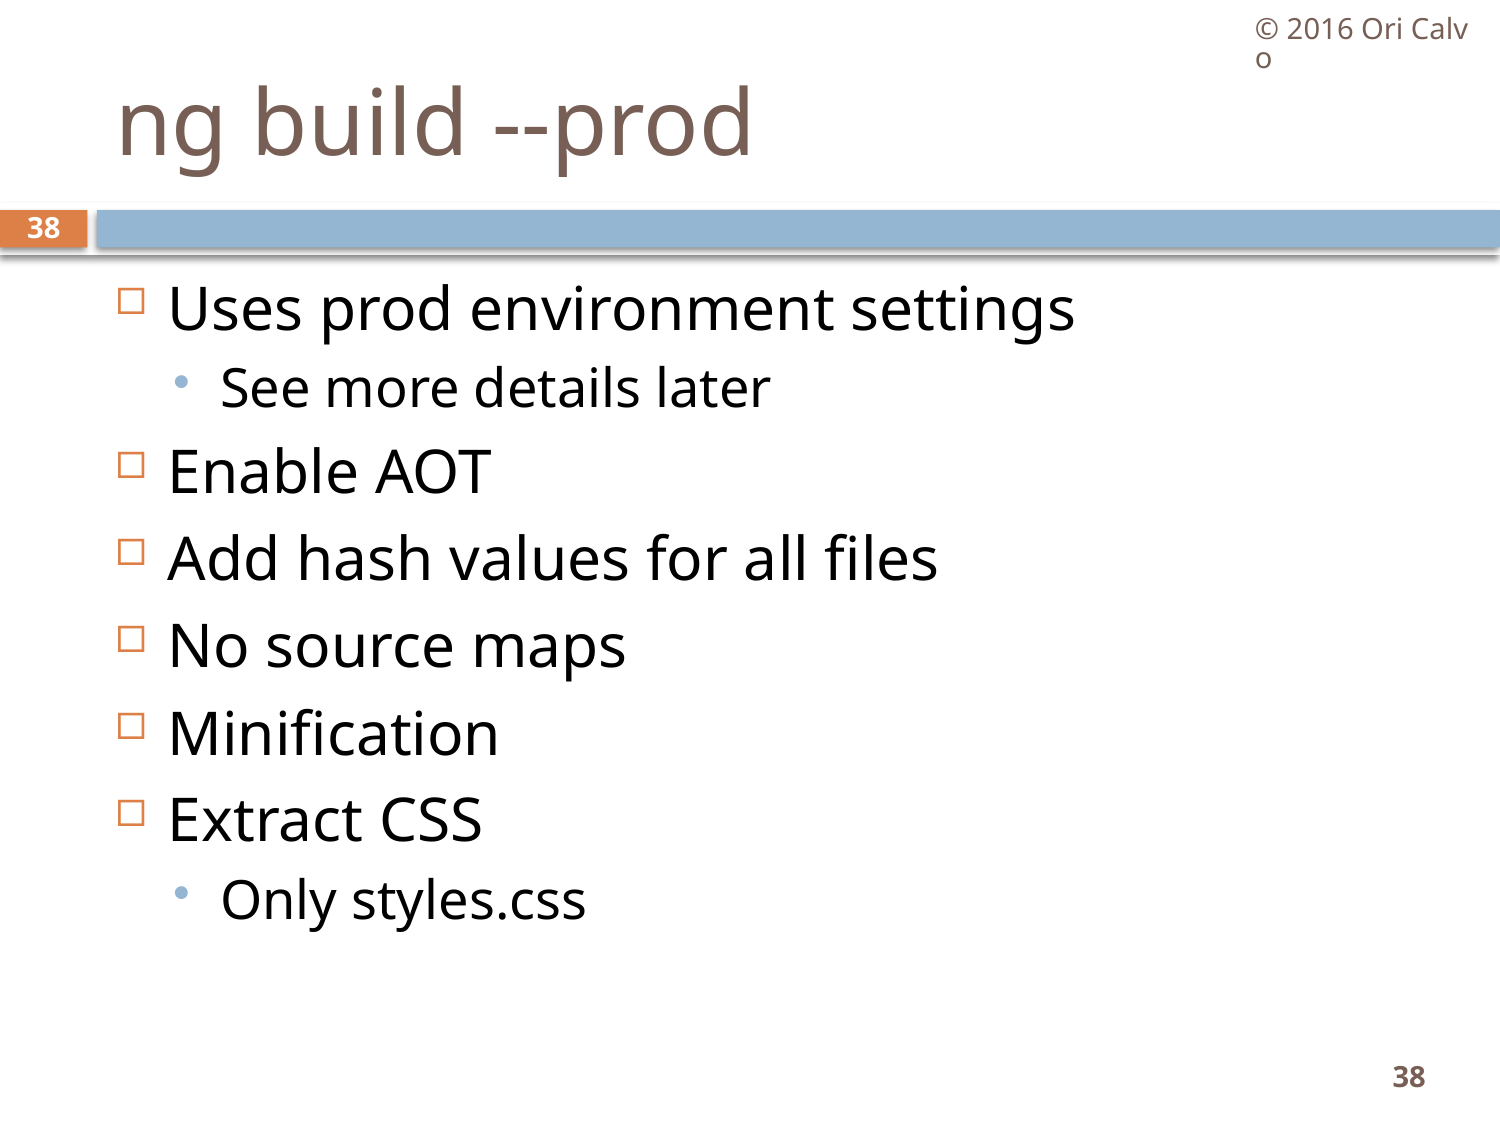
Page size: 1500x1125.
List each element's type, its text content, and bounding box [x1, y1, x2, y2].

footer © 2016 Ori Calvo [1240, 0, 1500, 60]
list Uses prod environment settings See more details later Enable AOT Add hash values for all files No source maps Minification Extract CSS Only styles.css [100, 262, 1438, 1000]
slide_number 38 [0, 208, 88, 249]
title ng build --prod [100, 37, 1438, 200]
